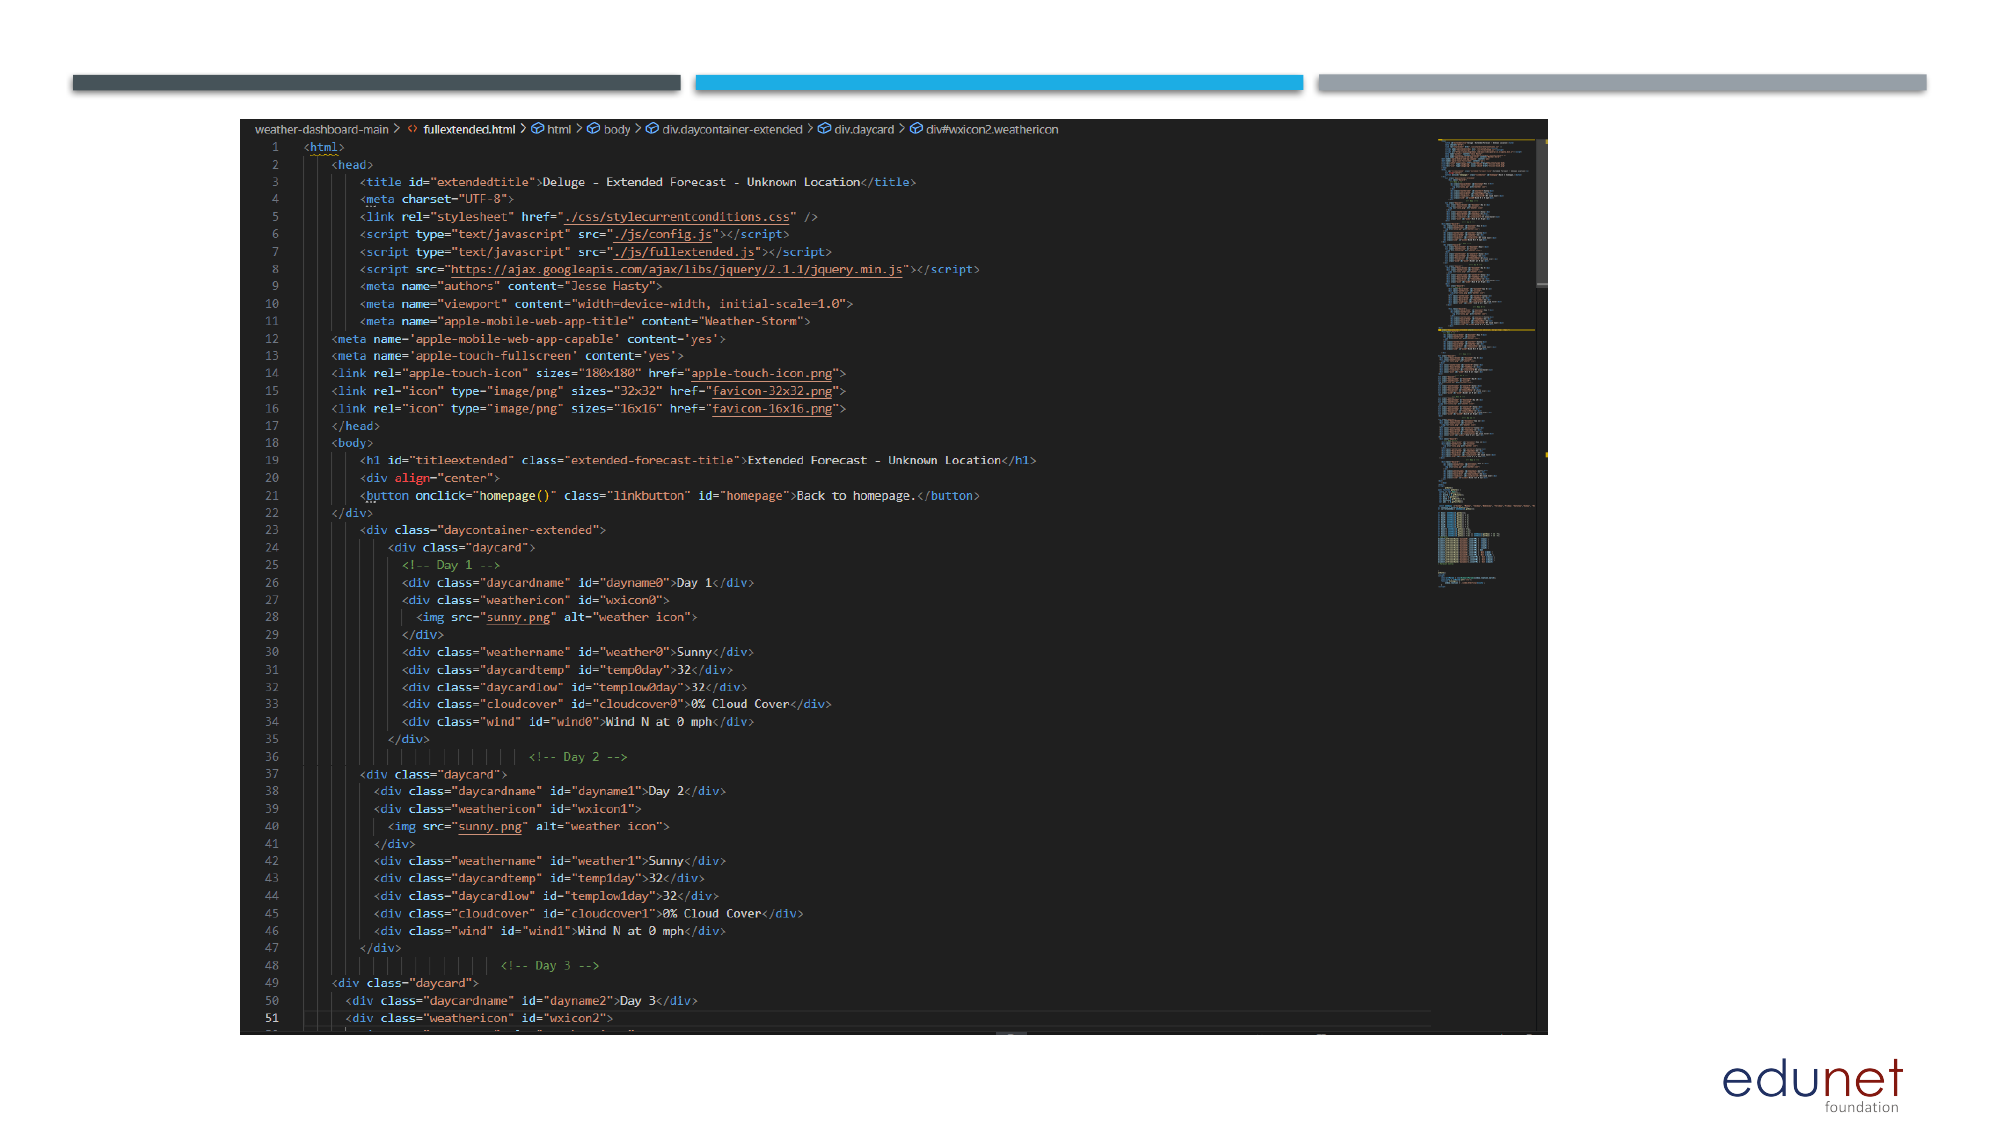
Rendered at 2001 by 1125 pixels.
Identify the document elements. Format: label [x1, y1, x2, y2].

picture [1719, 1056, 1905, 1116]
picture [239, 119, 1548, 1036]
